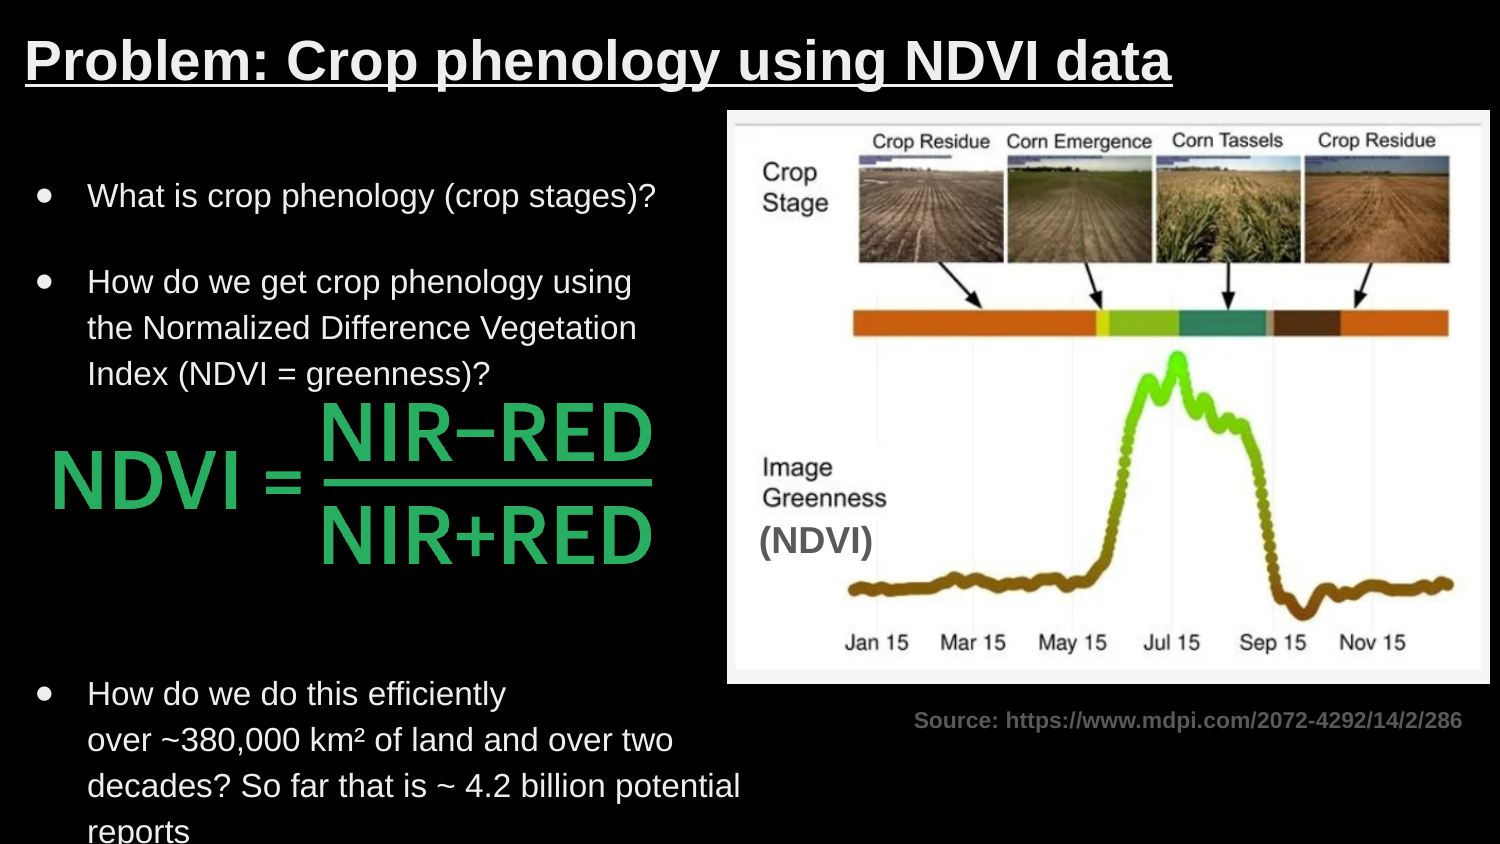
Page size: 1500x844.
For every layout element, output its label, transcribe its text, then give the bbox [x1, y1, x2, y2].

picture [48, 391, 655, 570]
picture [727, 110, 1490, 684]
title Problem: Crop phenology using NDVI data [10, 8, 1408, 103]
list What is crop phenology (crop stages)? How do we get crop phenology using the Normalized Difference Vegetation Index (NDVI = greenness)? How do we do this efficiently over ~380,000 km² of land and over two decades? So far that is ~ 4.2 billion potential reports [0, 152, 791, 844]
text_box Source: https://www.mdpi.com/2072-4292/14/2/286 [893, 693, 1479, 752]
